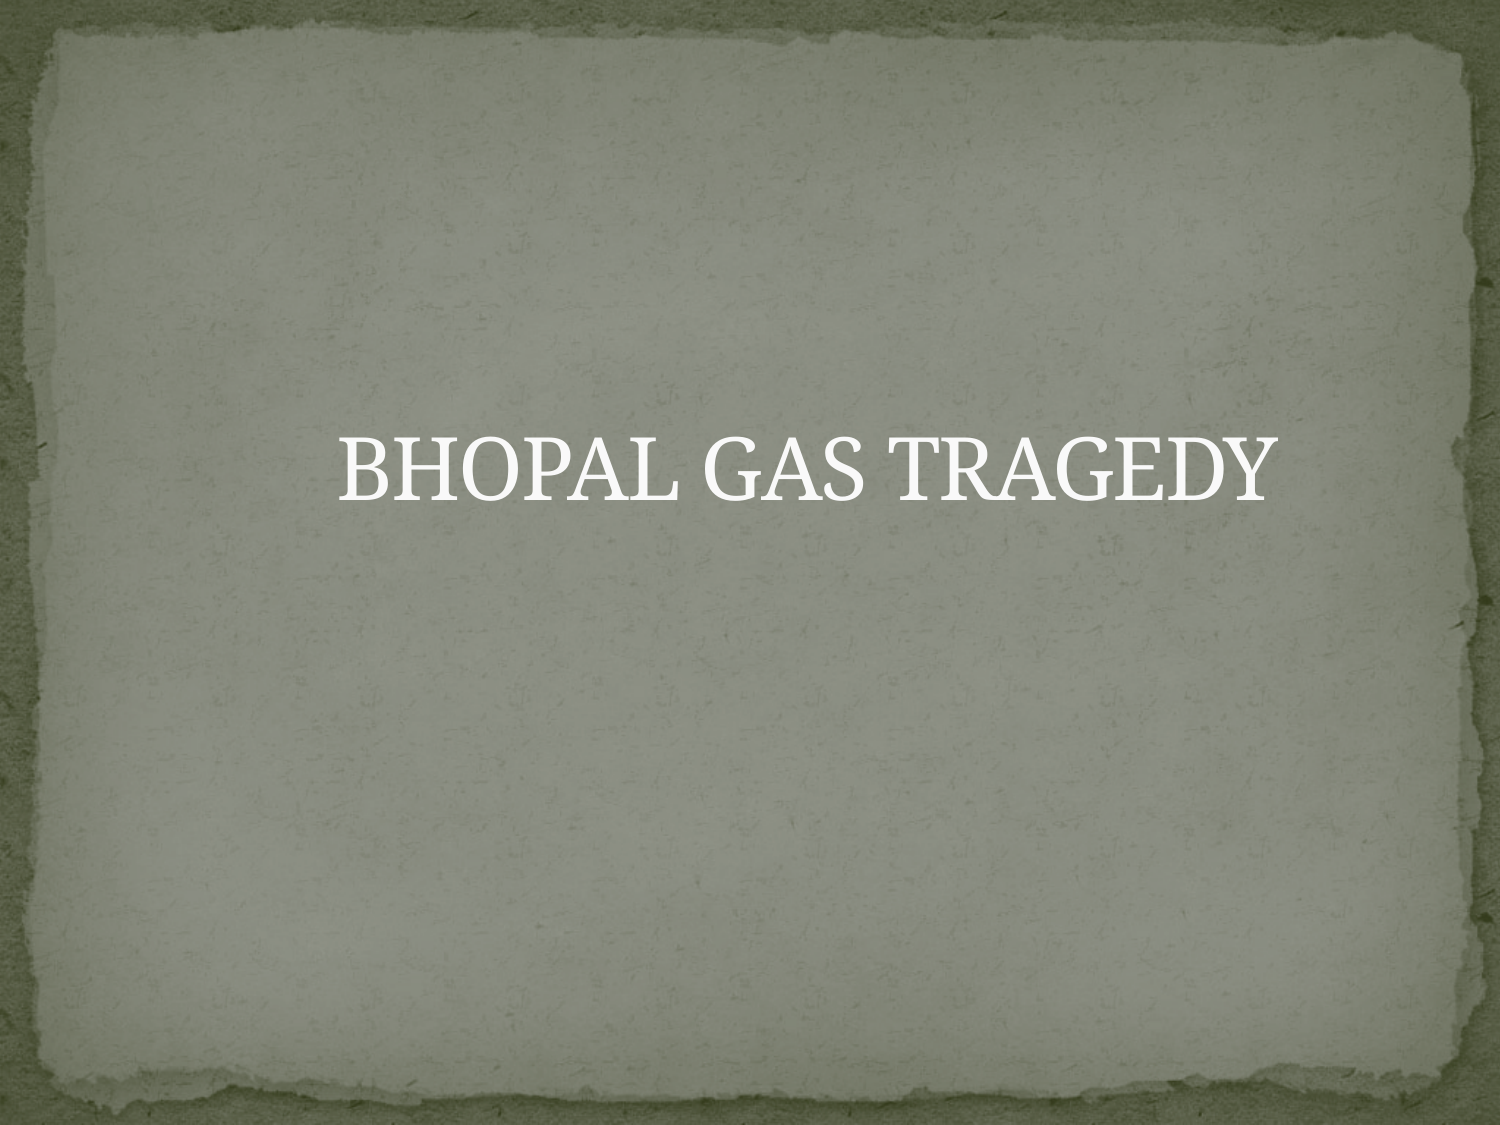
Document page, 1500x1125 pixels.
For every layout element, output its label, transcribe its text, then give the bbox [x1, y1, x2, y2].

title BHOPAL GAS TRAGEDY [112, 237, 1463, 525]
